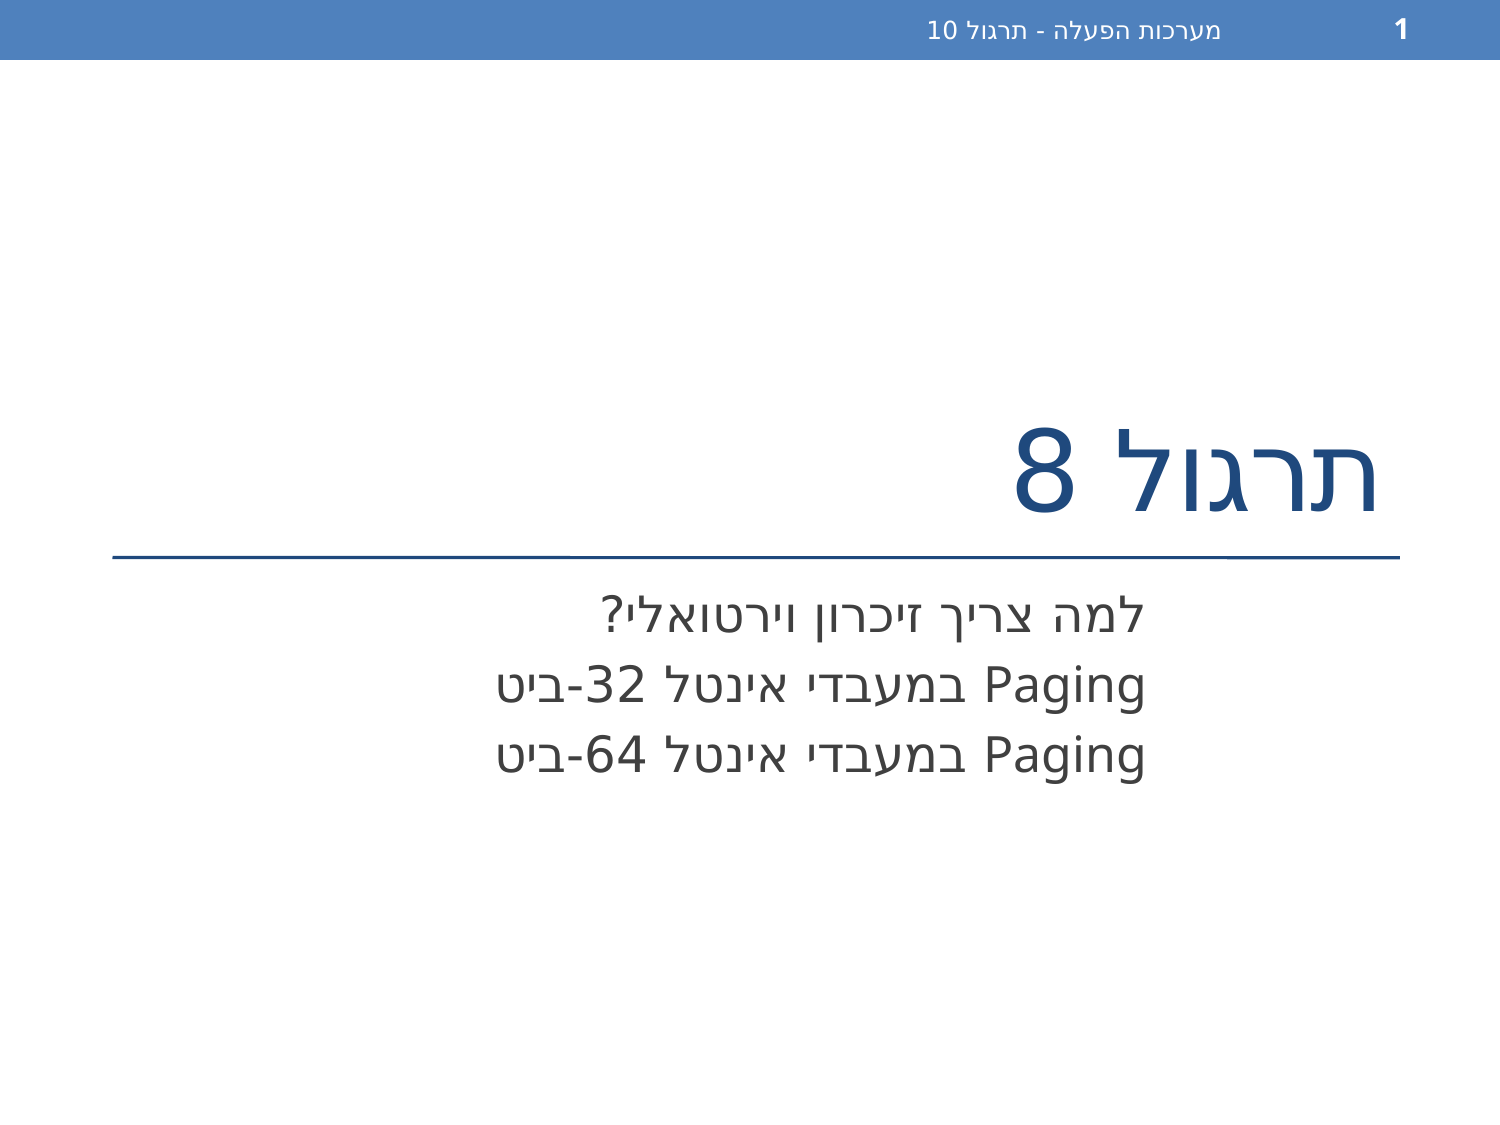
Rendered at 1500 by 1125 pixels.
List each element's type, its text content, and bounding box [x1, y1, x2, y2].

footer מערכות הפעלה - תרגול 10 [562, 3, 1238, 57]
slide_number 1 [1250, 3, 1425, 57]
title תרגול 8 [112, 224, 1400, 542]
subtitle למה צריך זיכרון וירטואלי? Paging במעבדי אינטל 32-ביט Paging במעבדי אינטל 64-ביט [112, 575, 1163, 863]
